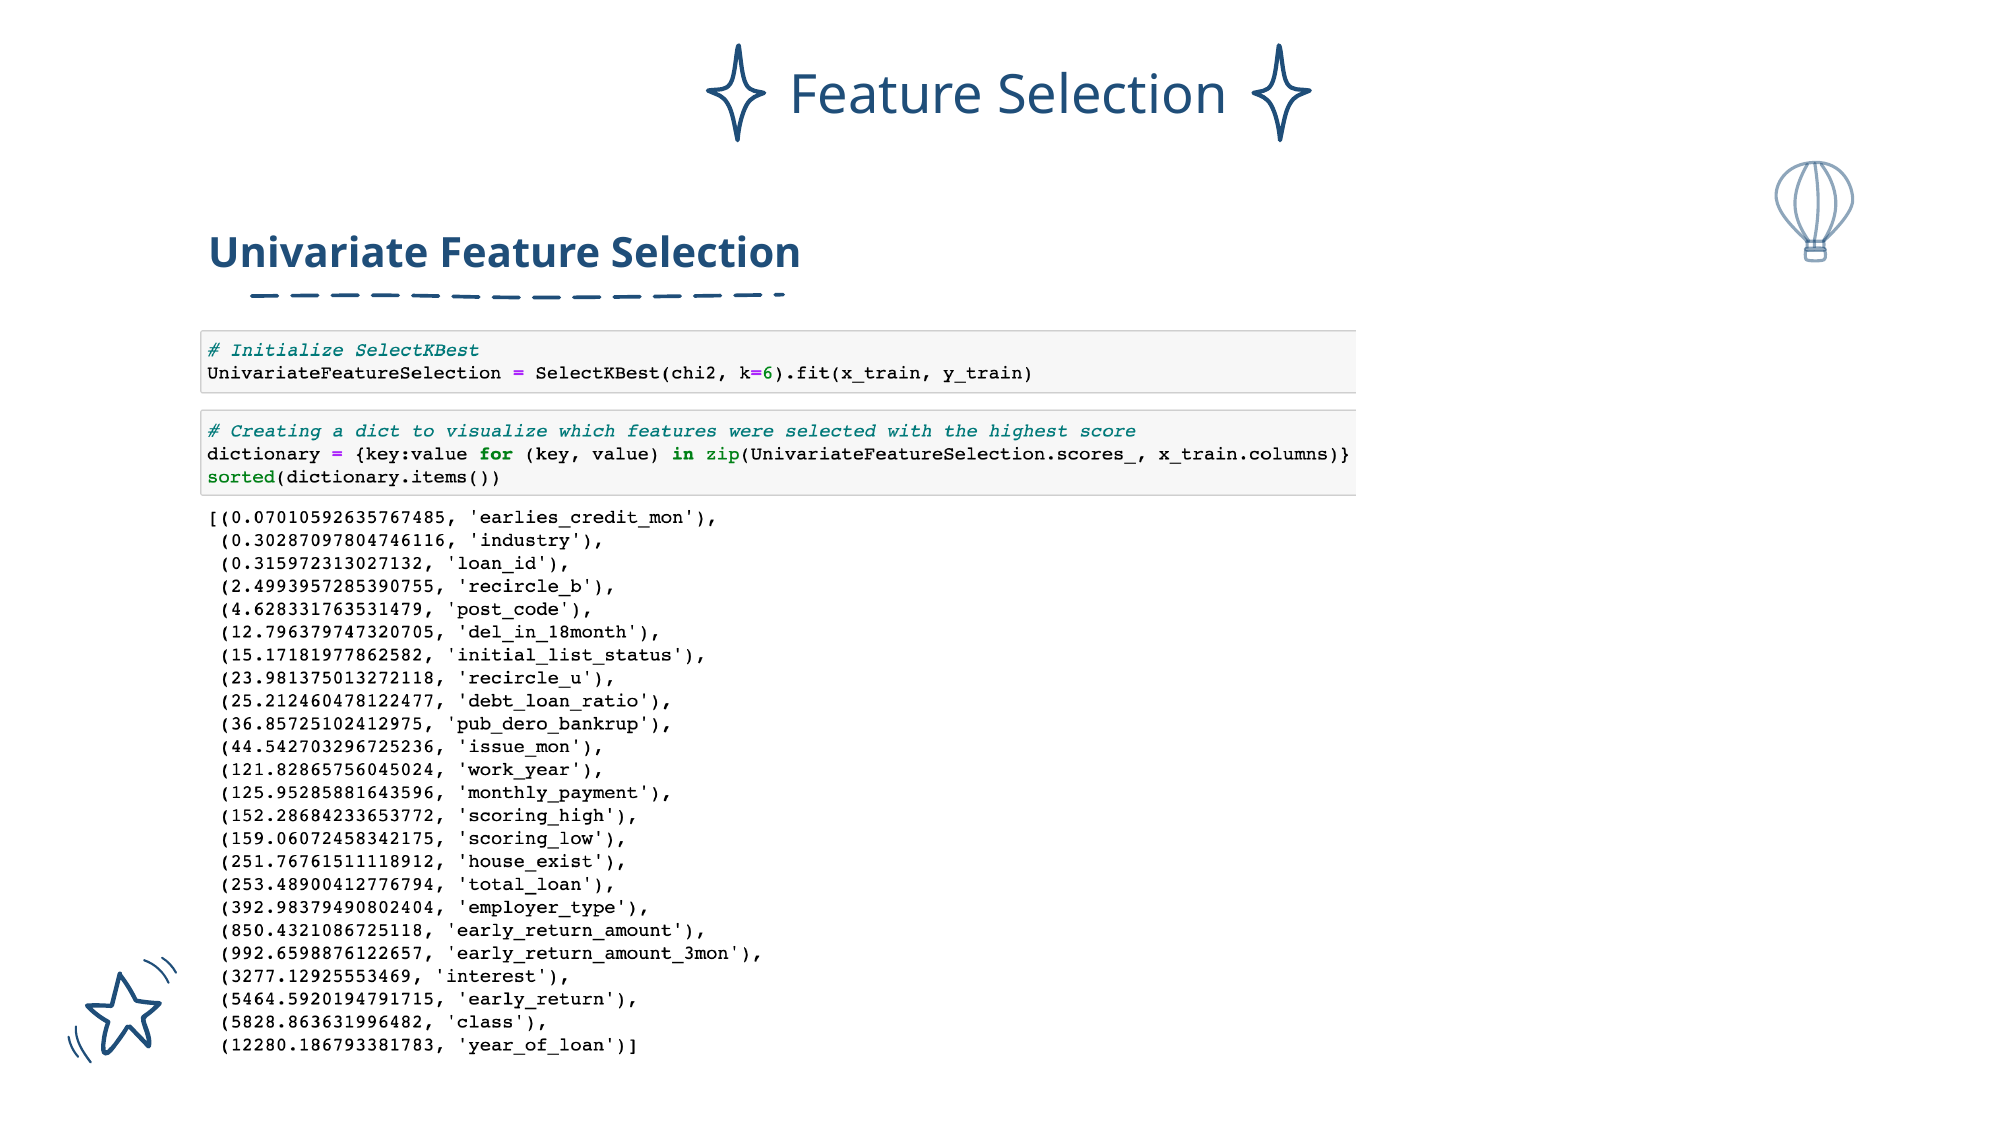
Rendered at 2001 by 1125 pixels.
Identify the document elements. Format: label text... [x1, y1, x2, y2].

text_box [706, 44, 766, 142]
text_box Univariate Feature Selection [193, 206, 946, 284]
text_box [1252, 44, 1311, 142]
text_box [67, 956, 178, 1065]
text_box [250, 293, 785, 299]
text_box Feature Selection [773, 52, 1245, 133]
picture [193, 327, 1356, 1065]
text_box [1776, 162, 1853, 261]
